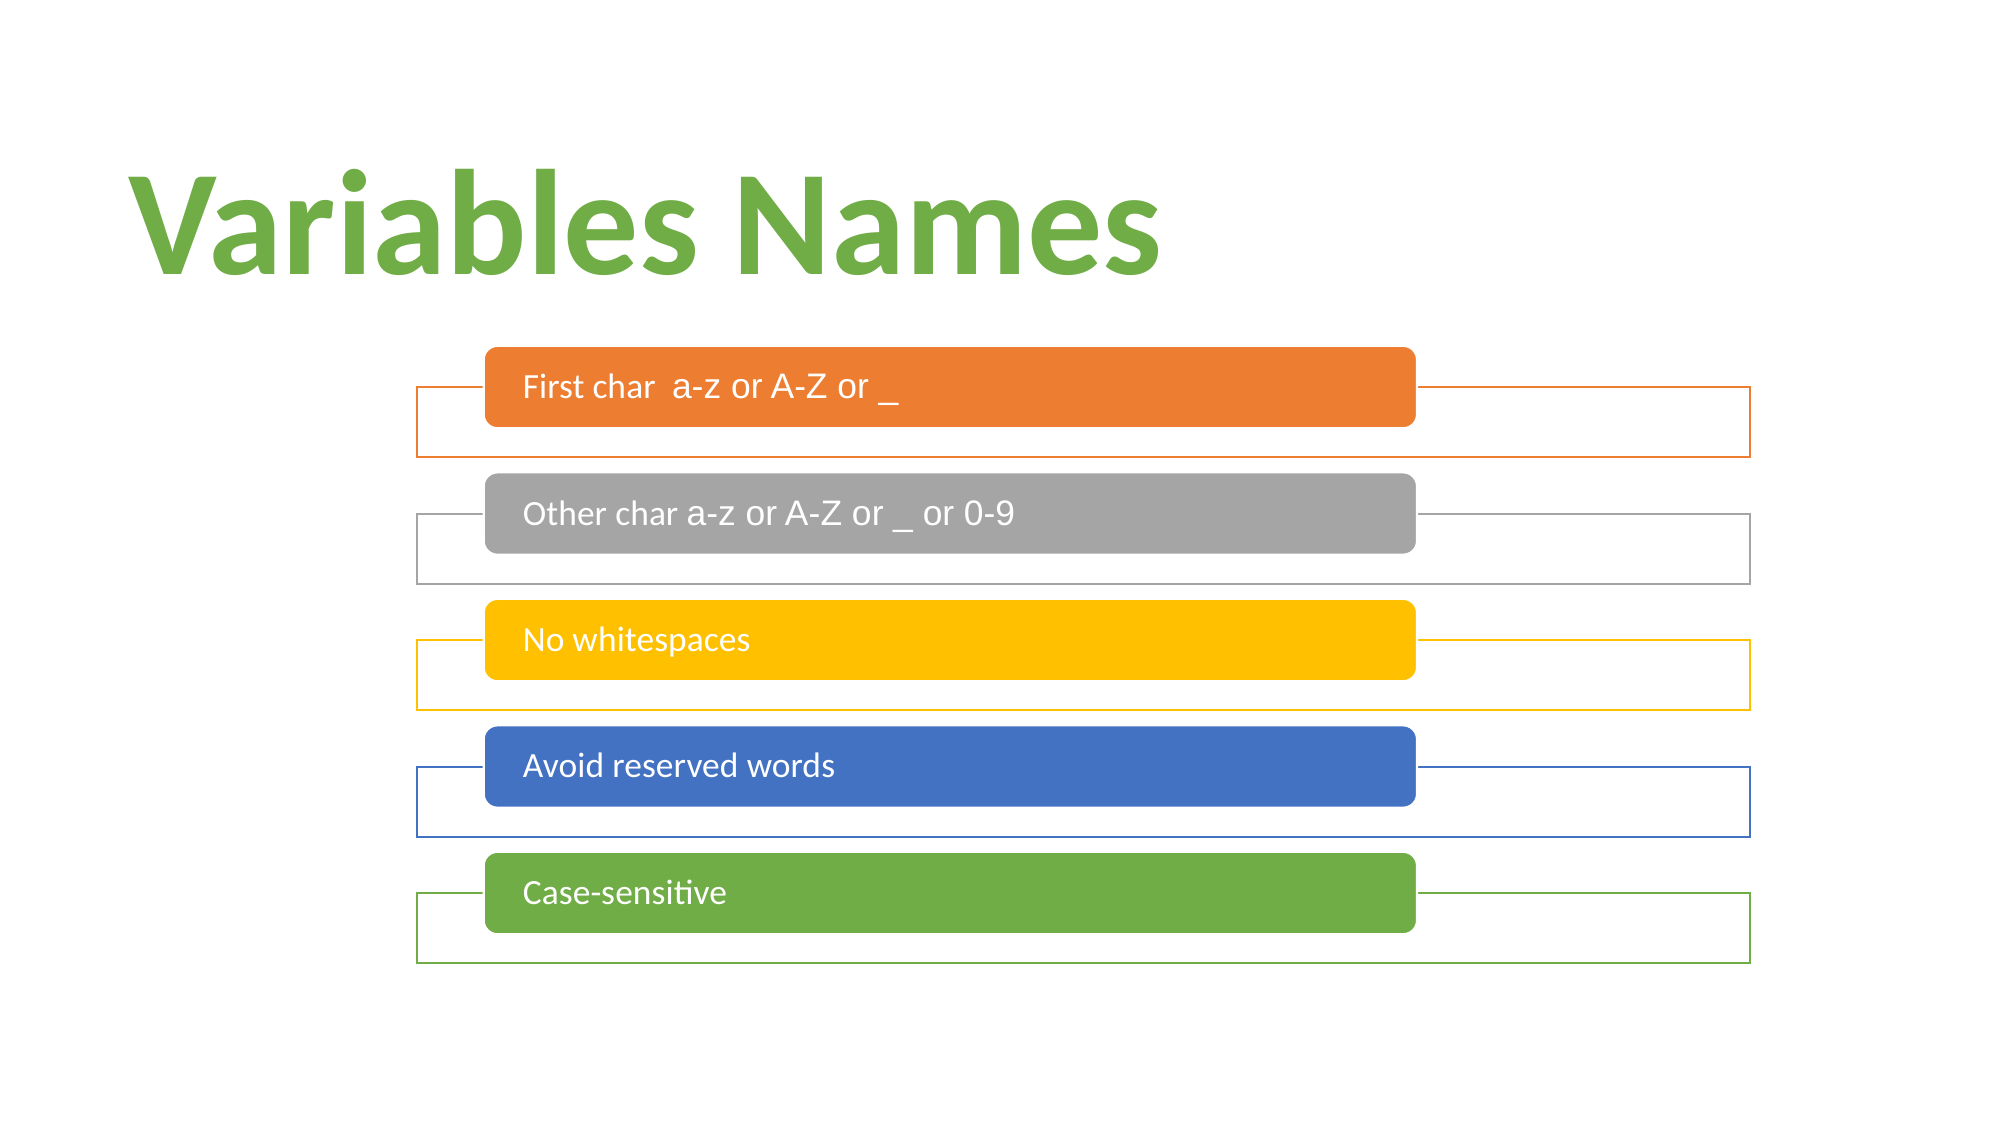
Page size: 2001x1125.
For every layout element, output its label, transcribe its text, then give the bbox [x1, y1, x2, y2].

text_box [416, 345, 1751, 964]
text_box Variables Names [113, 116, 1190, 312]
